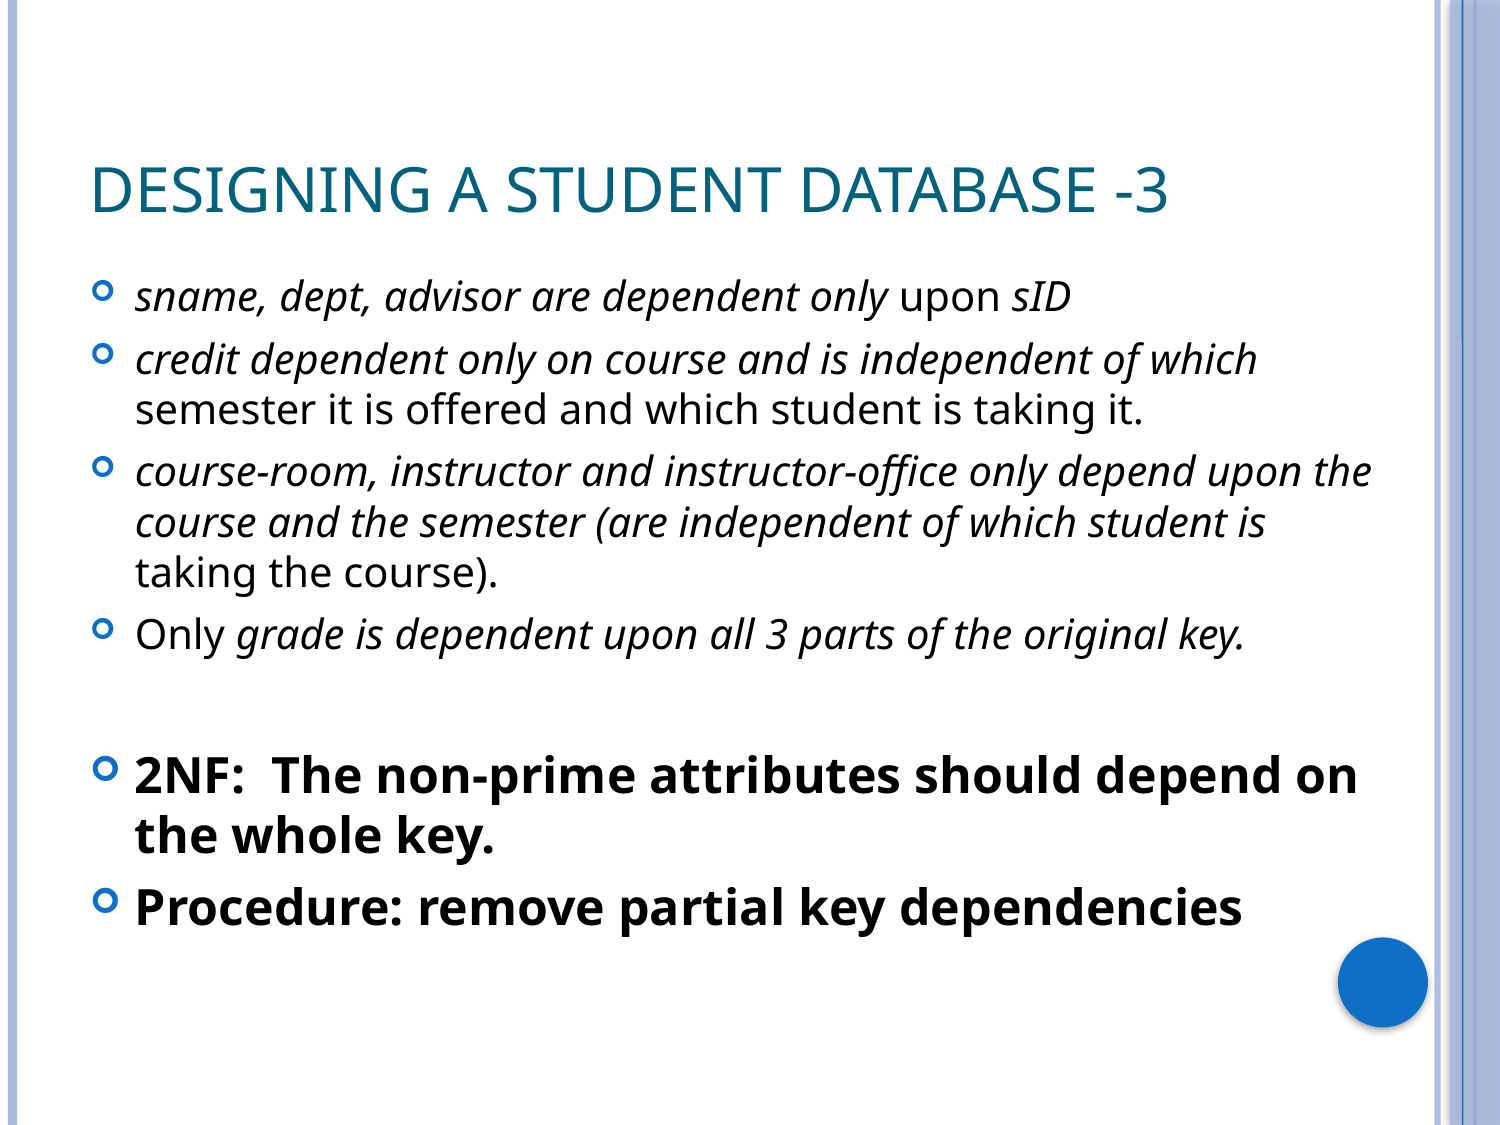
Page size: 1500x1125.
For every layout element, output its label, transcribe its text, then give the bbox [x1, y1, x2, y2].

list sname, dept, advisor are dependent only upon sID credit dependent only on course and is independent of which semester it is offered and which student is taking it. course-room, instructor and instructor-office only depend upon the course and the semester (are independent of which student is taking the course). Only grade is dependent upon all 3 parts of the original key. 2NF: The non-prime attributes should depend on the whole key. Procedure: remove partial key dependencies [75, 262, 1400, 1100]
title Designing a Student Database -3 [75, 45, 1300, 233]
